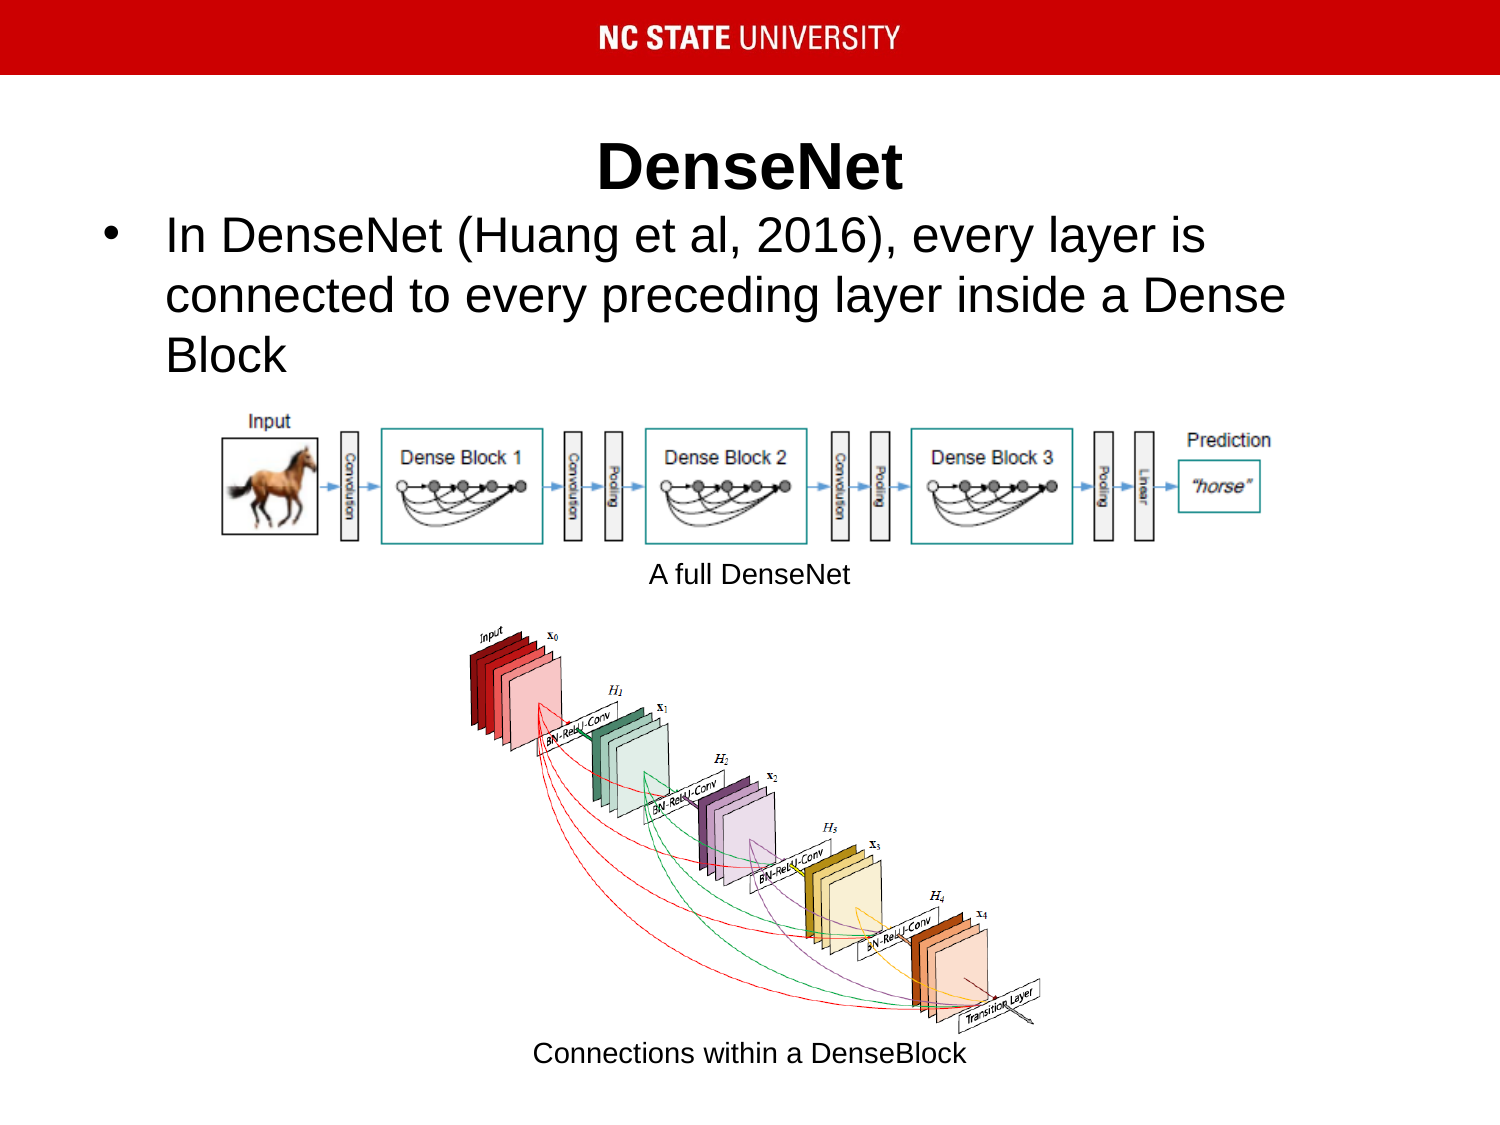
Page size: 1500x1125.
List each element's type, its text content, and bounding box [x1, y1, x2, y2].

title DenseNet [75, 74, 1425, 187]
text_box A full DenseNet [438, 566, 1062, 600]
picture [0, 0, 1500, 75]
text_box Connections within a DenseBlock [438, 1019, 1062, 1079]
list In DenseNet (Huang et al, 2016), every layer is connected to every preceding layer inside a Dense Block [75, 187, 1425, 401]
picture [446, 619, 1054, 1045]
picture [202, 400, 1298, 559]
